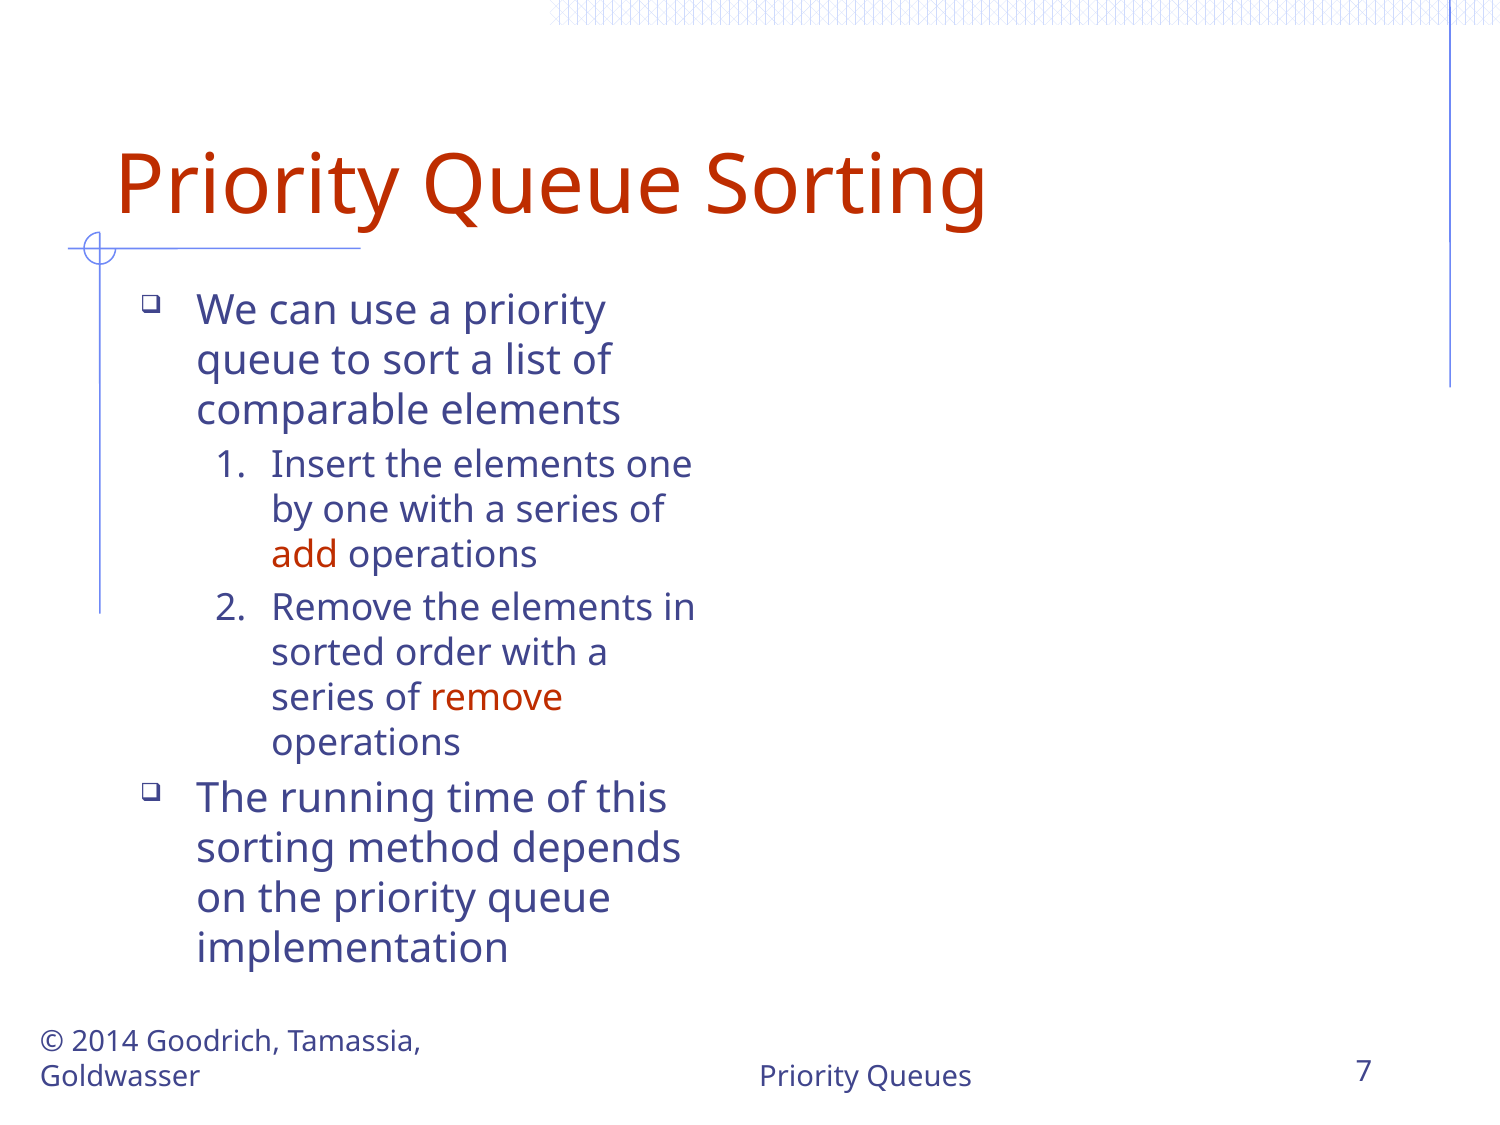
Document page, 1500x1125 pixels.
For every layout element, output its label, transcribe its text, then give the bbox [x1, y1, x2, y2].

list We can use a priority queue to sort a list of comparable elements Insert the elements one by one with a series of add operations Remove the elements in sorted order with a series of remove operations The running time of this sorting method depends on the priority queue implementation [125, 275, 725, 975]
slide_number 7 [1074, 1024, 1388, 1101]
slide_number © 2014 Goodrich, Tamassia, Goldwasser [24, 1024, 588, 1101]
title Priority Queue Sorting [99, 50, 1413, 238]
footer Priority Queues [588, 1024, 988, 1101]
